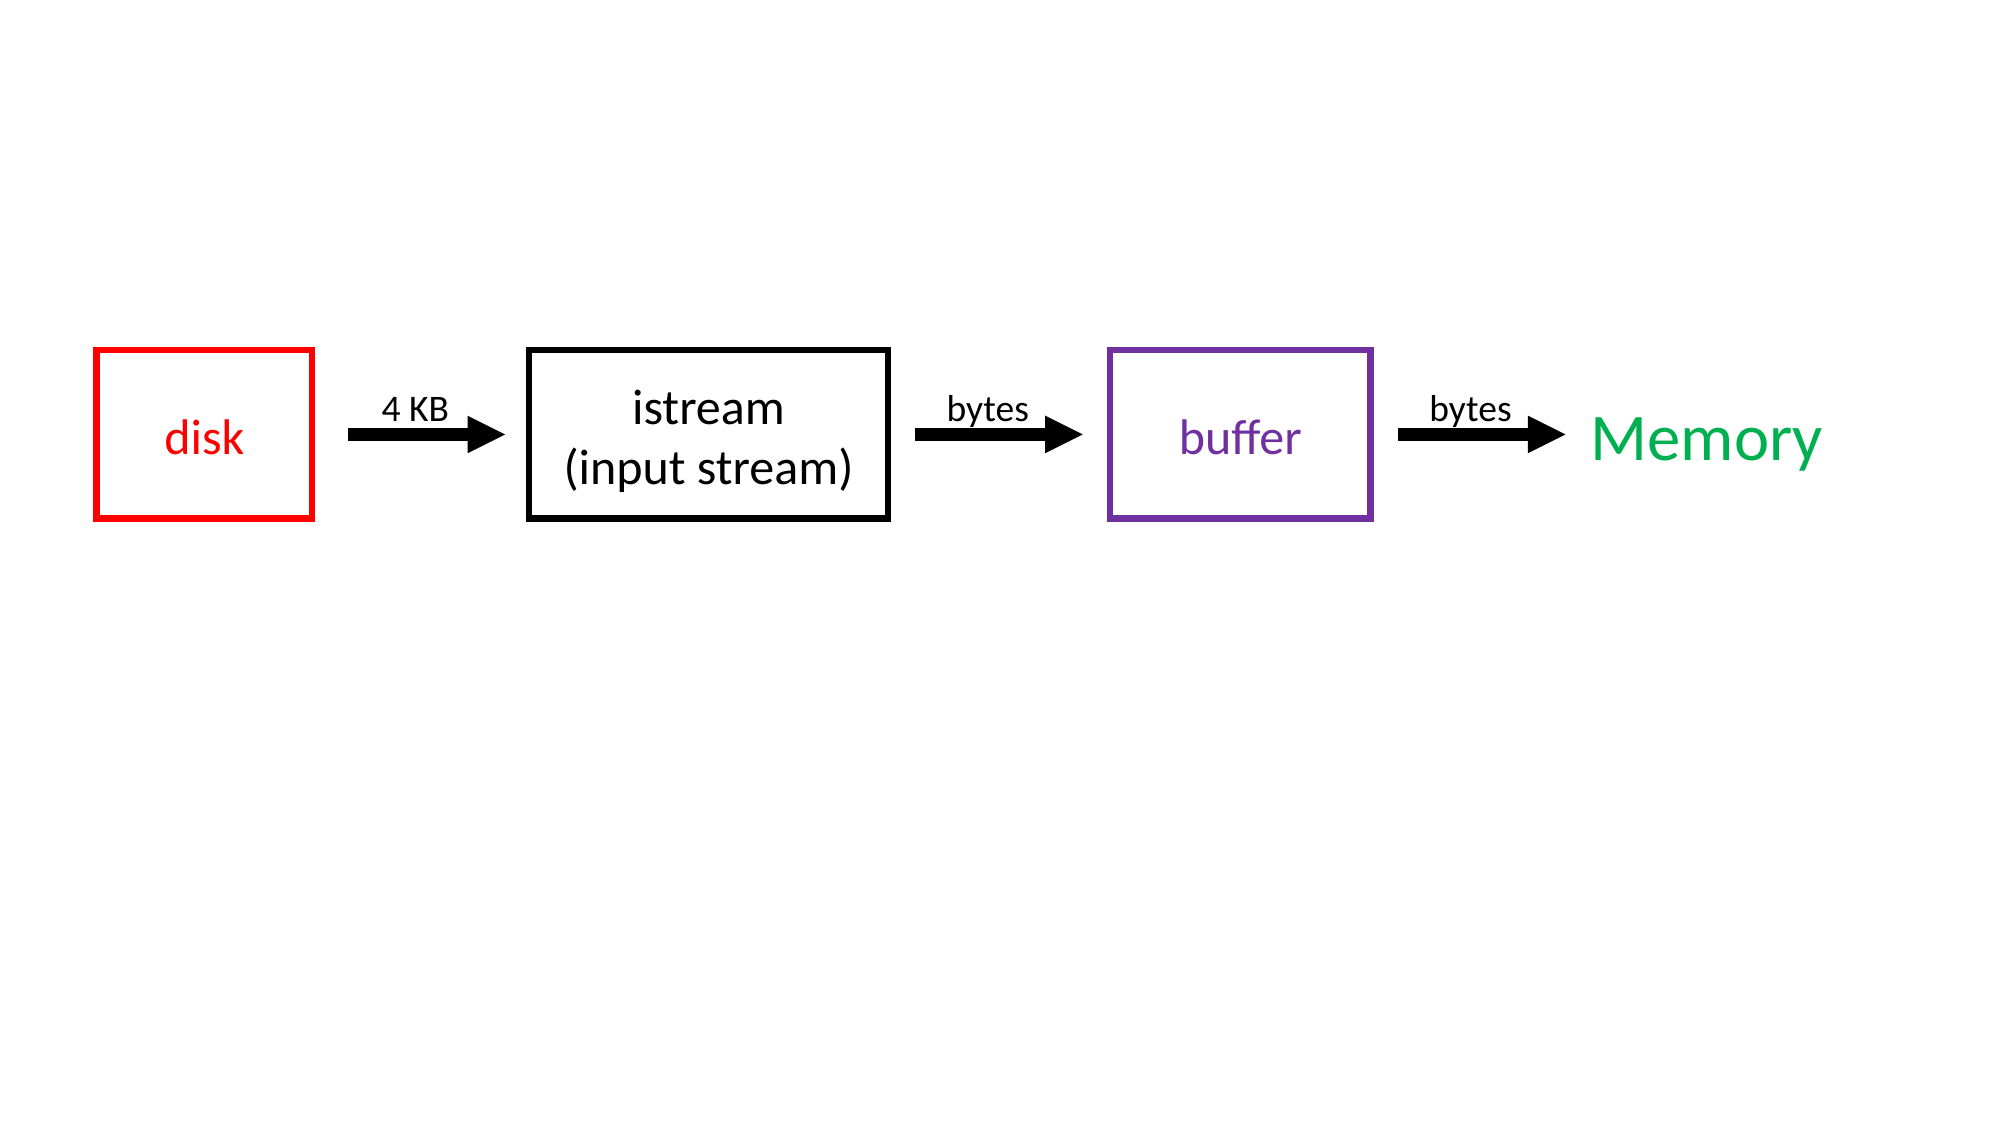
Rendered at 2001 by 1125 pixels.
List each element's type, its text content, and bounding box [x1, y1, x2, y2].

text_box istream (input stream) [528, 349, 889, 520]
text_box bytes [1398, 376, 1543, 434]
text_box buffer [1109, 349, 1372, 520]
text_box 4 KB [343, 376, 488, 437]
text_box Memory [1570, 386, 1844, 482]
text_box disk [96, 349, 313, 520]
text_box bytes [915, 376, 1061, 434]
